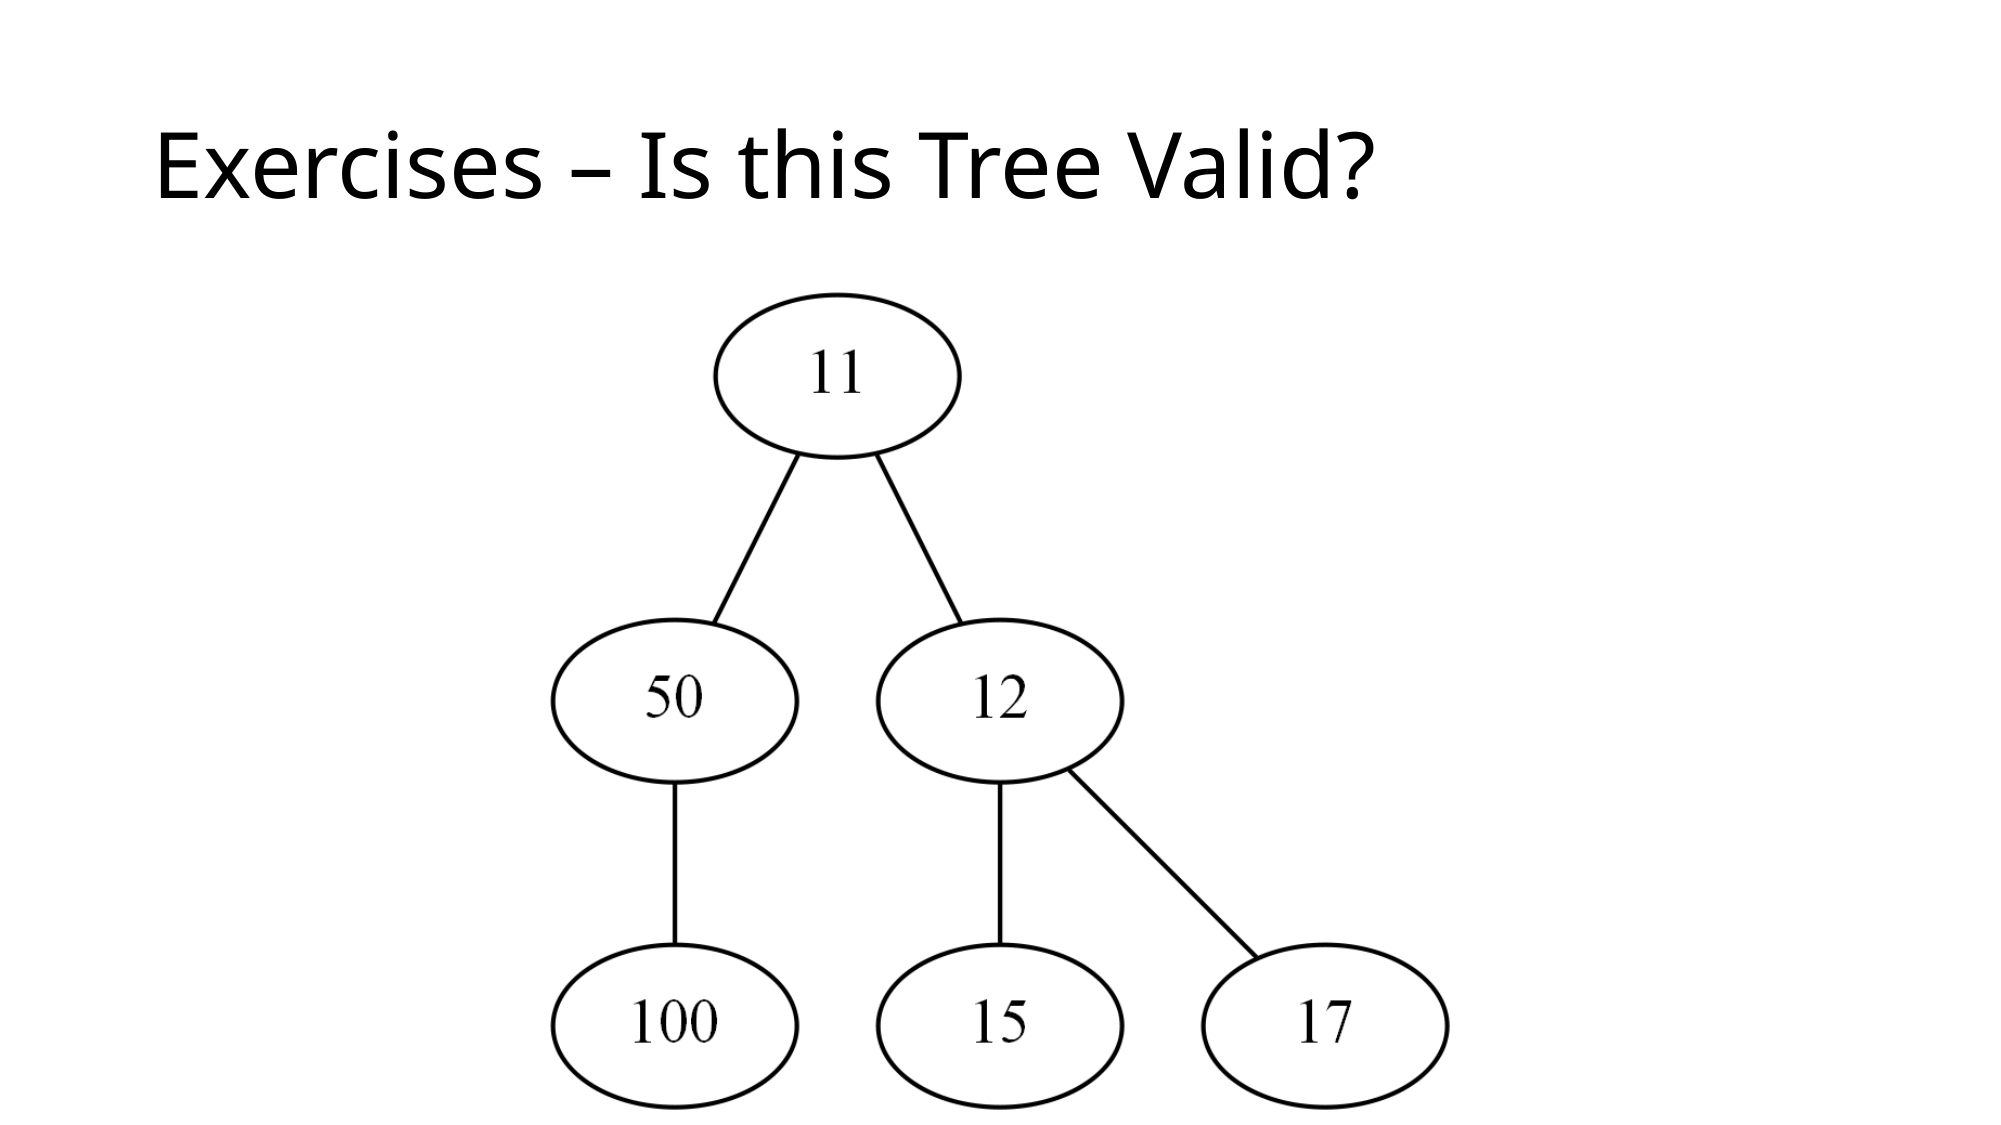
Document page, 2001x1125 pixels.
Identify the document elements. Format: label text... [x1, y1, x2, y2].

picture [535, 277, 1465, 1125]
title Exercises – Is this Tree Valid? [137, 59, 1863, 278]
